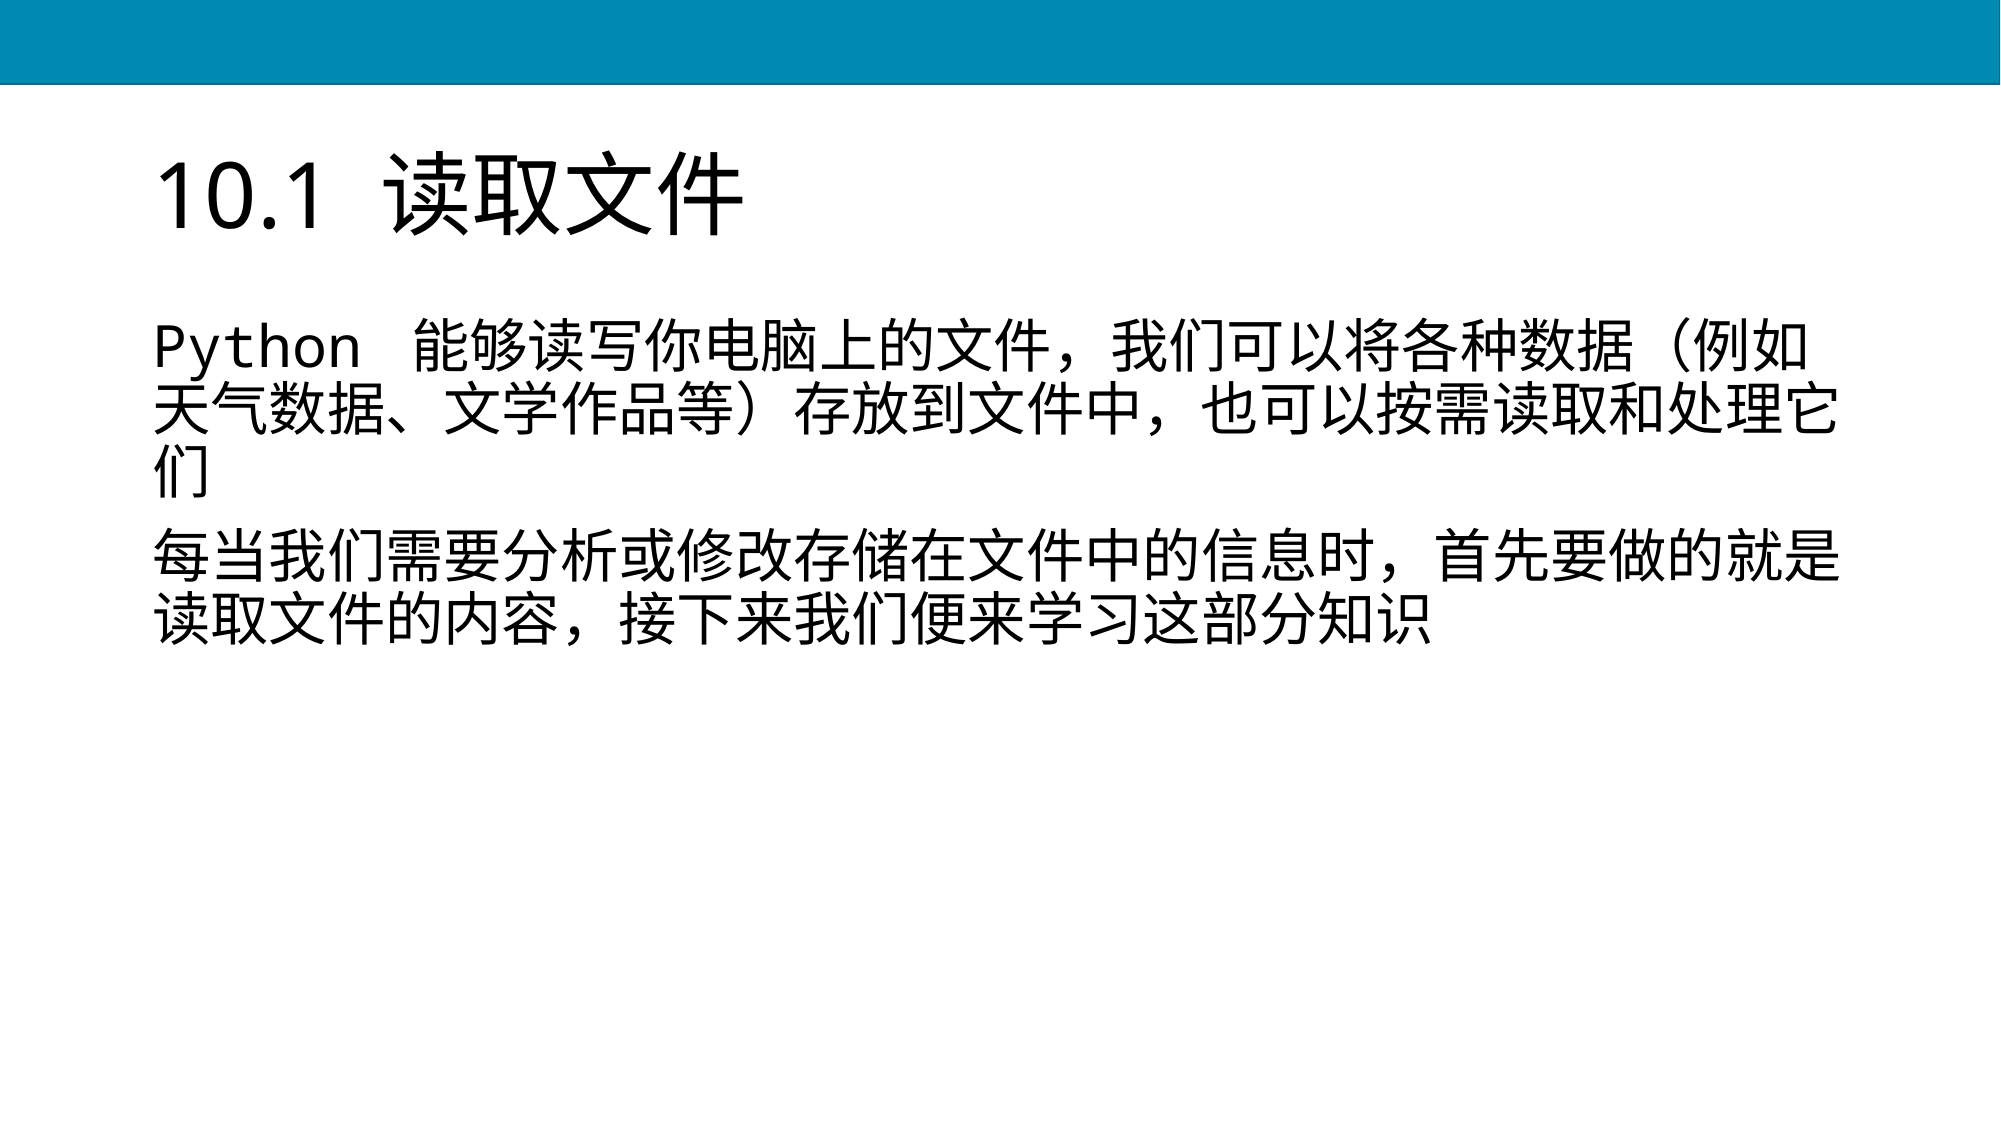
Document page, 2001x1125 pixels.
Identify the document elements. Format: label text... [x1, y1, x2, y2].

list Python 能够读写你电脑上的文件，我们可以将各种数据（例如天气数据、文学作品等）存放到文件中，也可以按需读取和处理它们 每当我们需要分析或修改存储在文件中的信息时，首先要做的就是读取文件的内容，接下来我们便来学习这部分知识 [137, 310, 1863, 1024]
title 10.1 读取文件 [137, 115, 1863, 282]
